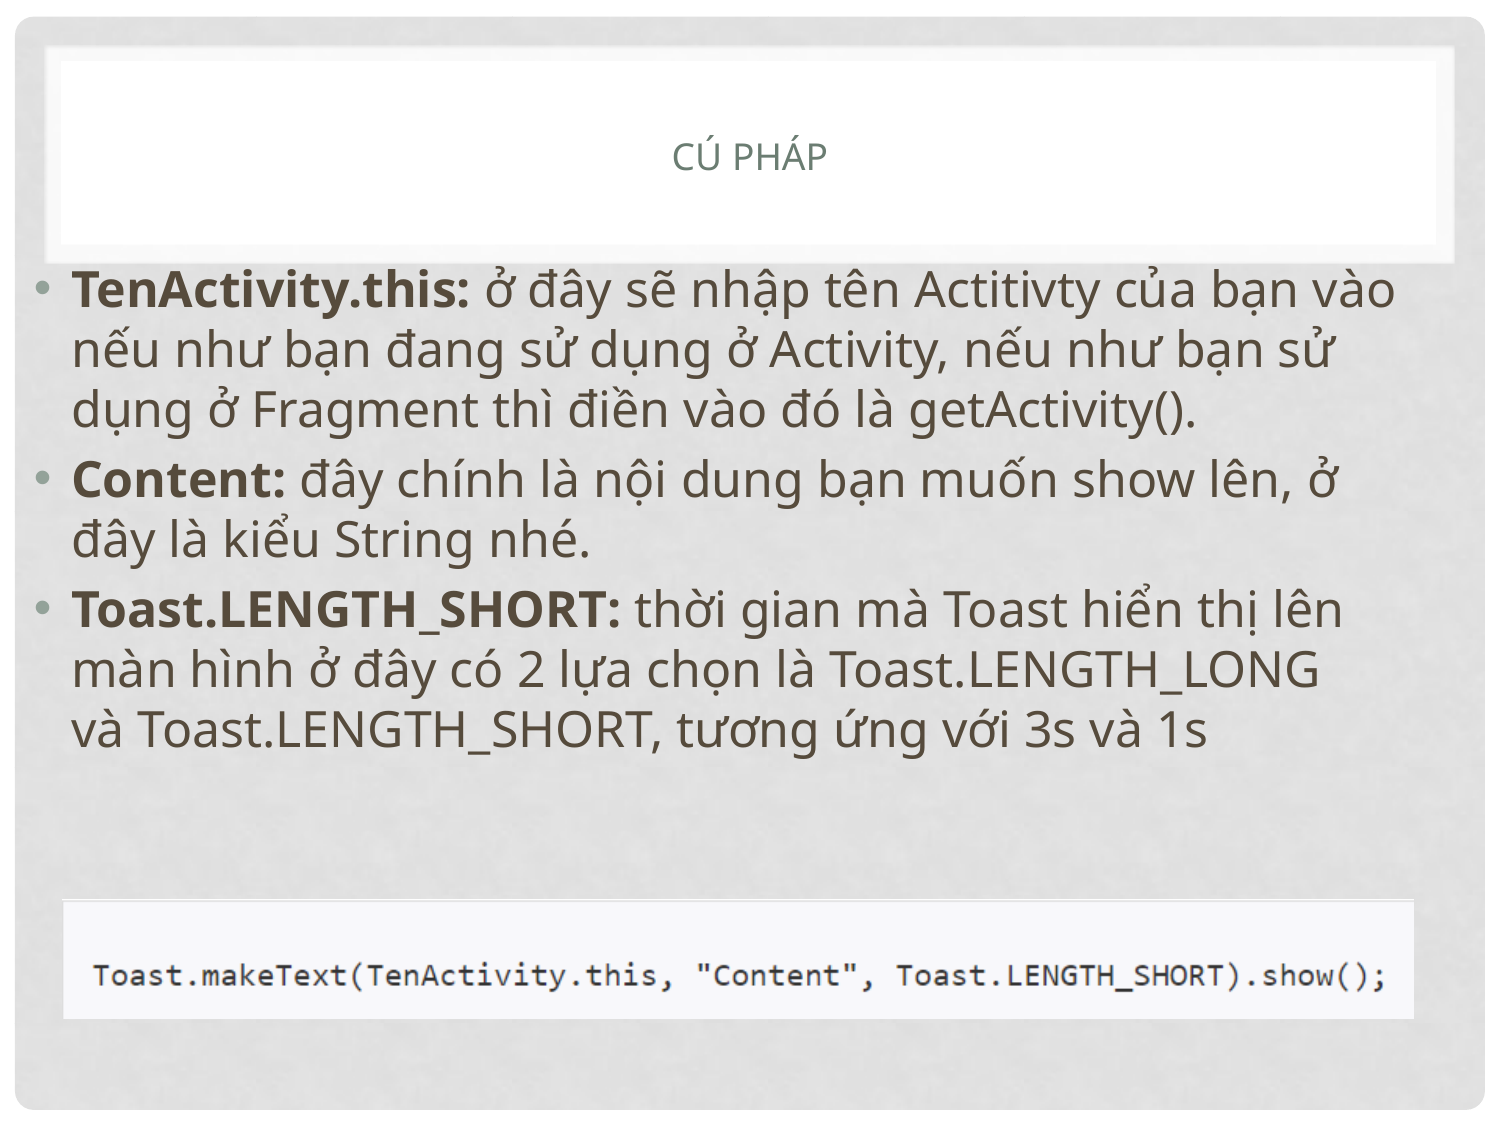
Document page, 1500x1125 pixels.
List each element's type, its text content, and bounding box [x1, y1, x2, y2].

title Cú pháp [75, 125, 1425, 230]
list TenActivity.this: ở đây sẽ nhập tên Actitivty của bạn vào nếu như bạn đang sử dụng ở Activity, nếu như bạn sử dụng ở Fragment thì điền vào đó là getActivity(). Content: đây chính là nội dung bạn muốn show lên, ở đây là kiểu String nhé. Toast.LENGTH_SHORT: thời gian mà Toast hiển thị lên màn hình ở đây có 2 lựa chọn là Toast.LENGTH_LONG và Toast.LENGTH_SHORT, tương ứng với 3s và 1s [0, 249, 1425, 1035]
picture [62, 899, 1415, 1019]
